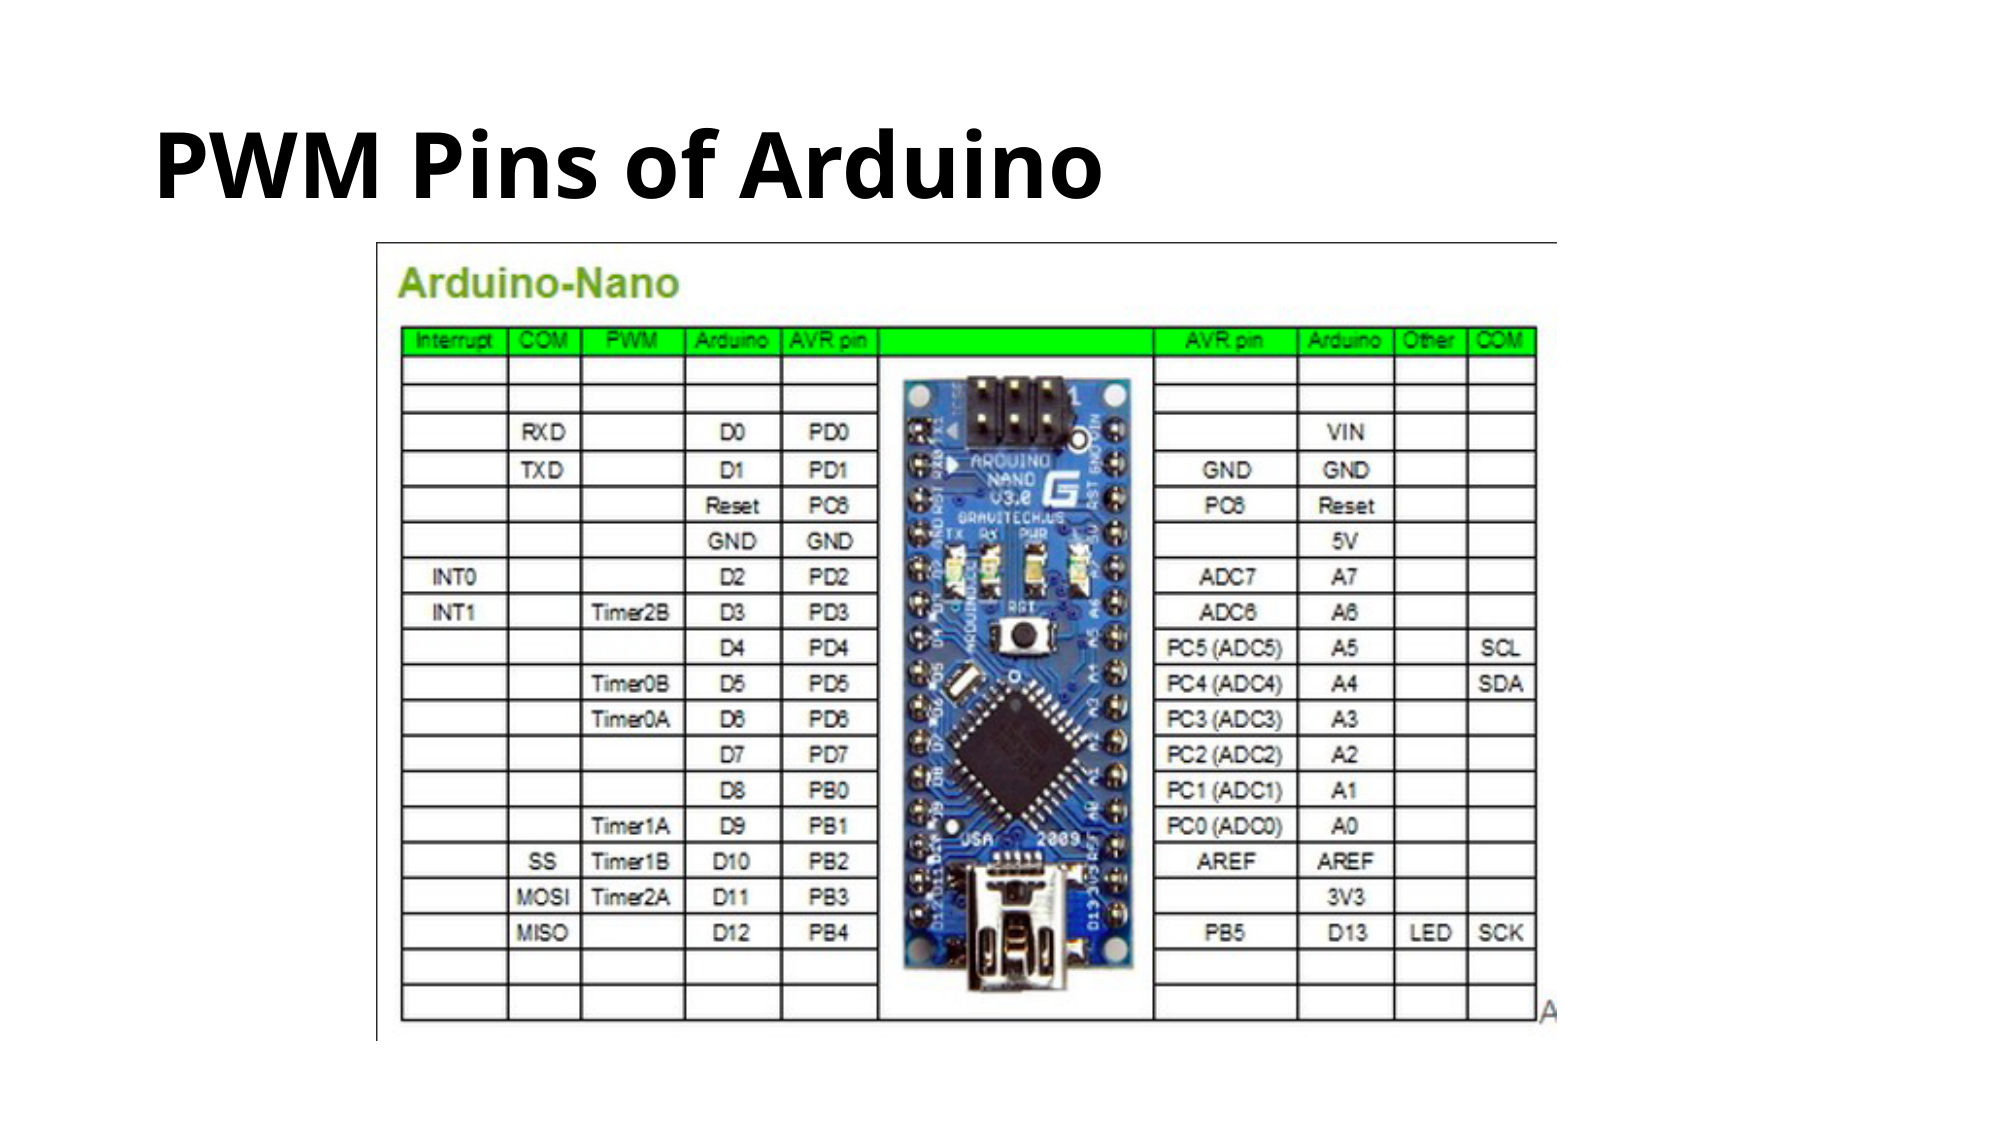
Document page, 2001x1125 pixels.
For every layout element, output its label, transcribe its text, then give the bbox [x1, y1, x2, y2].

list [376, 242, 1557, 1041]
title PWM Pins of Arduino [137, 59, 1863, 278]
